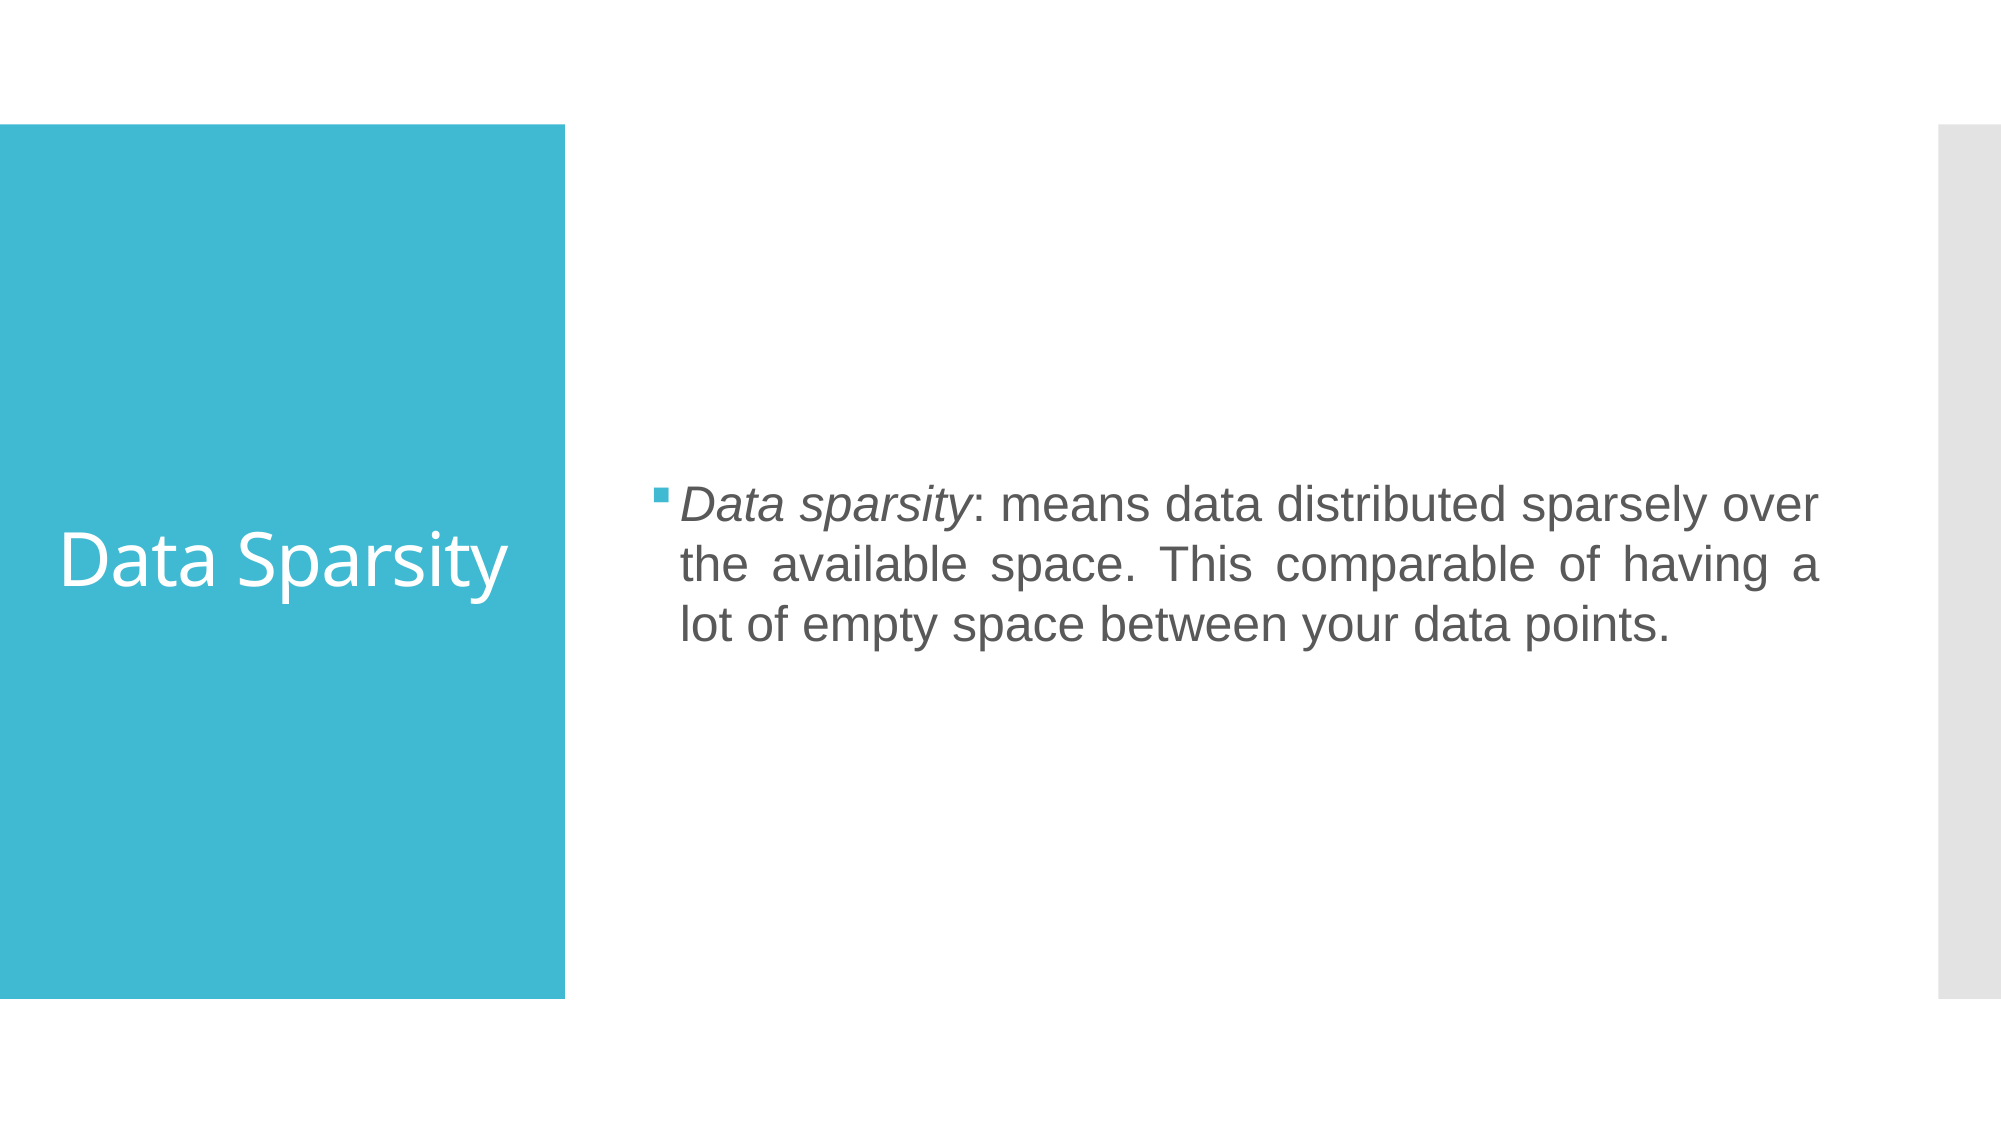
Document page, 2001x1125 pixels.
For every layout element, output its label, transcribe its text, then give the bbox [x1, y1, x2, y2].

list Data sparsity: means data distributed sparsely over the available space. This comparable of having a lot of empty space between your data points. [634, 141, 1835, 982]
title Data Sparsity [41, 184, 525, 940]
